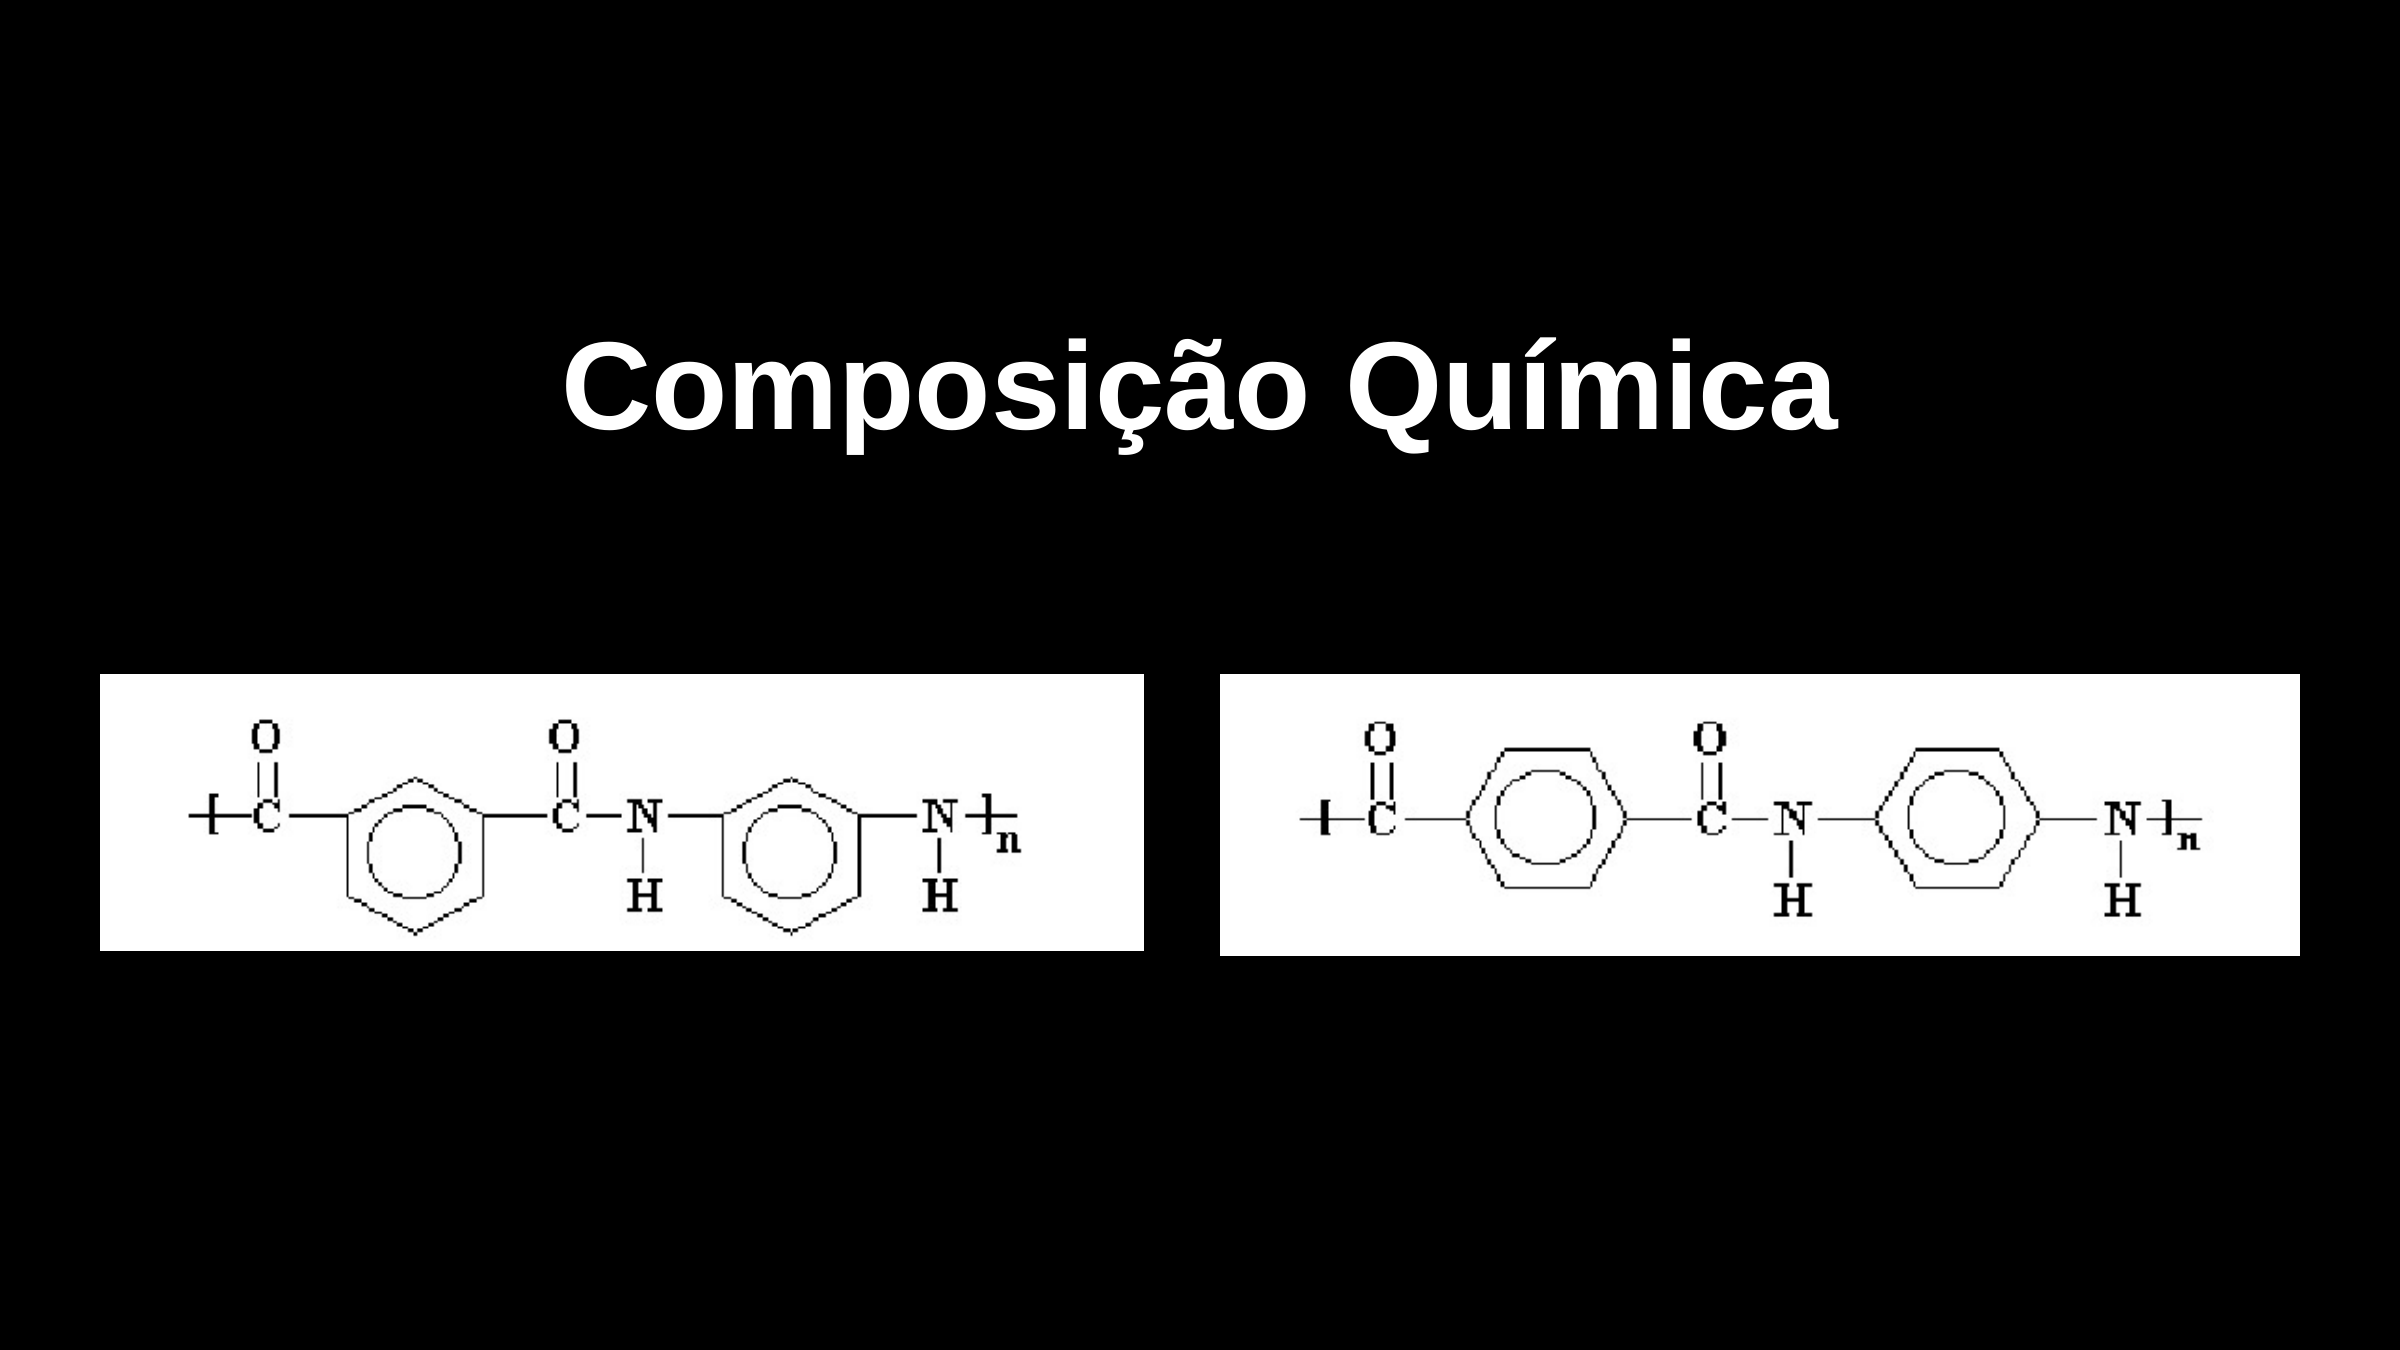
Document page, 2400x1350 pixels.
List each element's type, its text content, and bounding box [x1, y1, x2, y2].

title Composição Química [300, 0, 2100, 462]
picture [100, 674, 1144, 951]
picture [1220, 674, 2300, 956]
